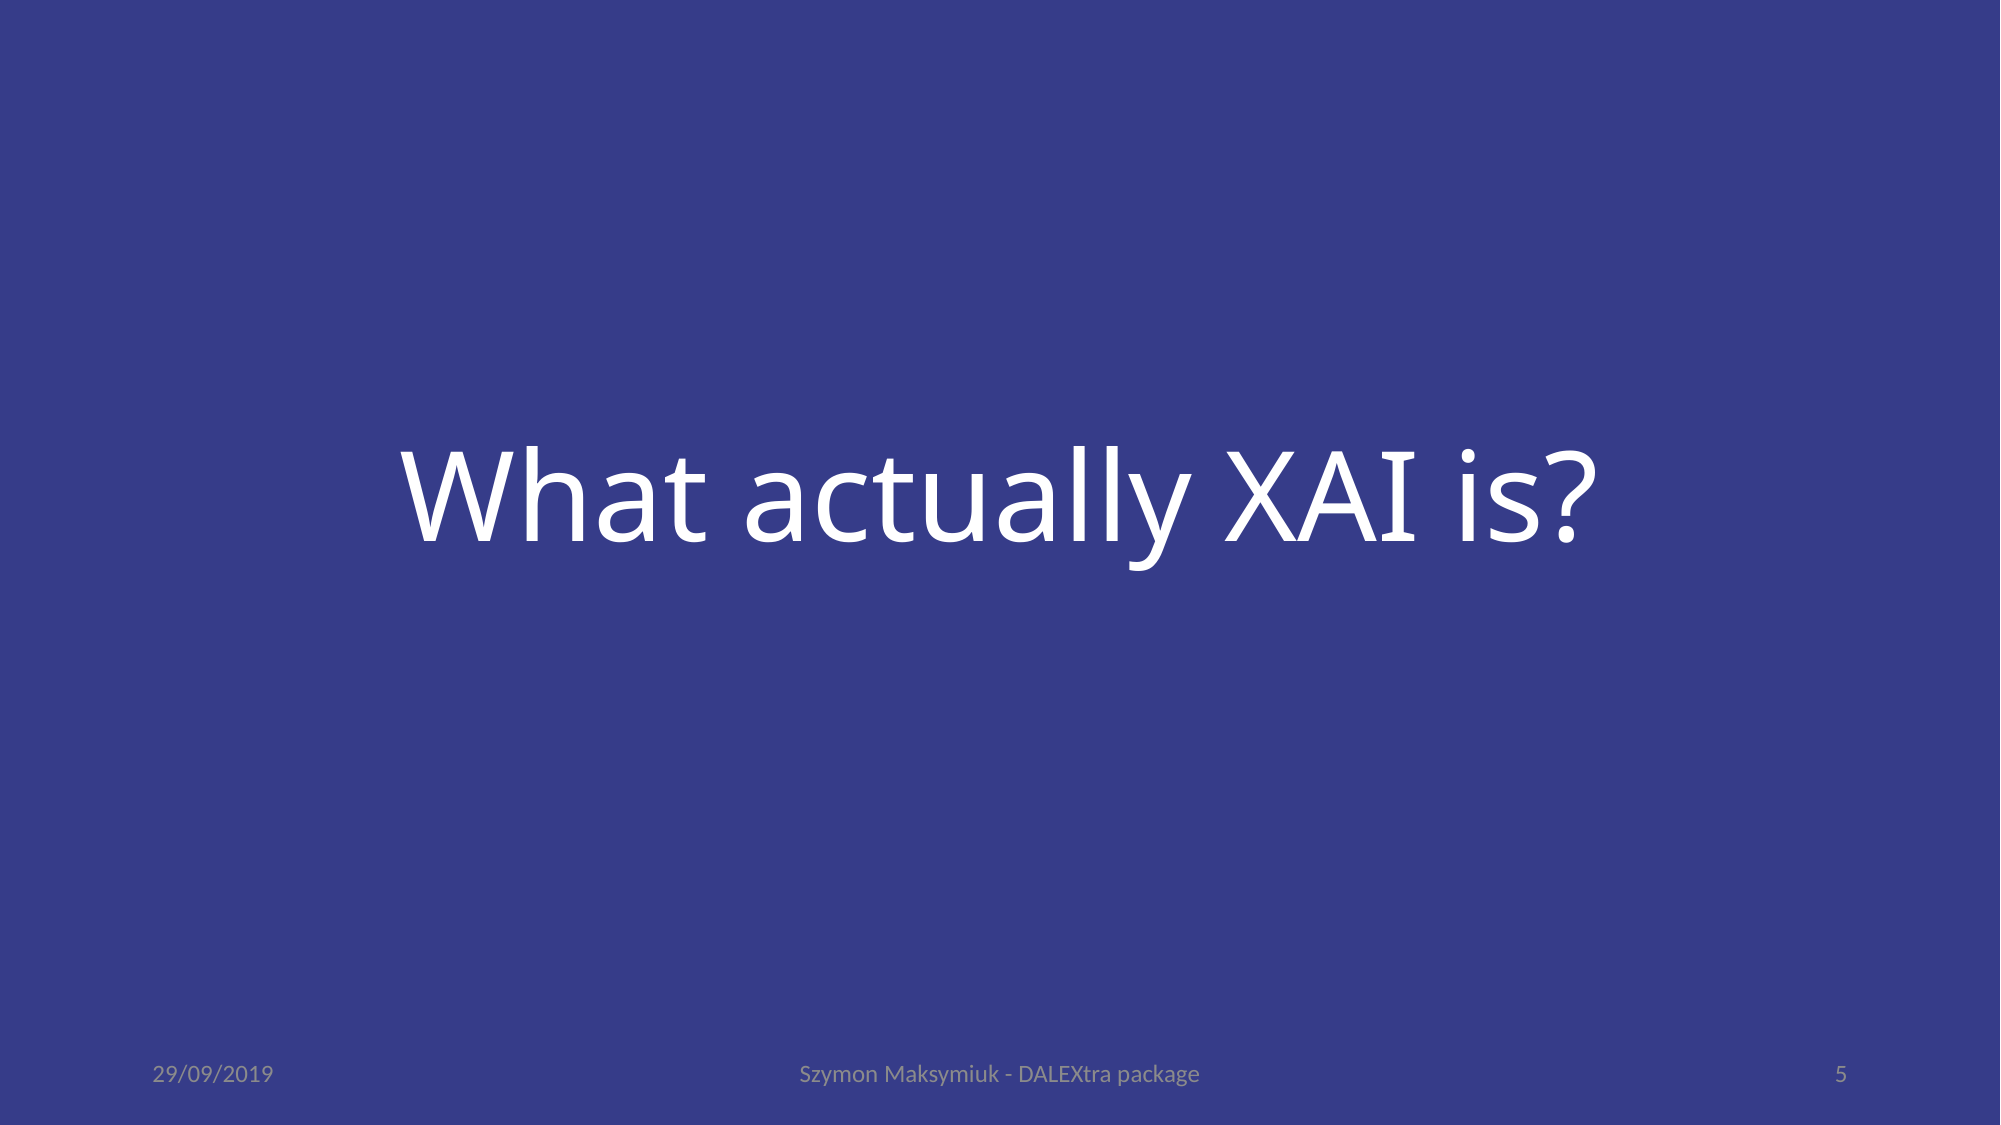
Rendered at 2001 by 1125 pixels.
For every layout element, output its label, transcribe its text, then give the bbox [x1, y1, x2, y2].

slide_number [137, 1042, 588, 1103]
slide_number 5 [1412, 1042, 1863, 1103]
footer Szymon Maksymiuk - DALEXtra package [662, 1042, 1338, 1103]
title What actually XAI is? [249, 184, 1750, 576]
